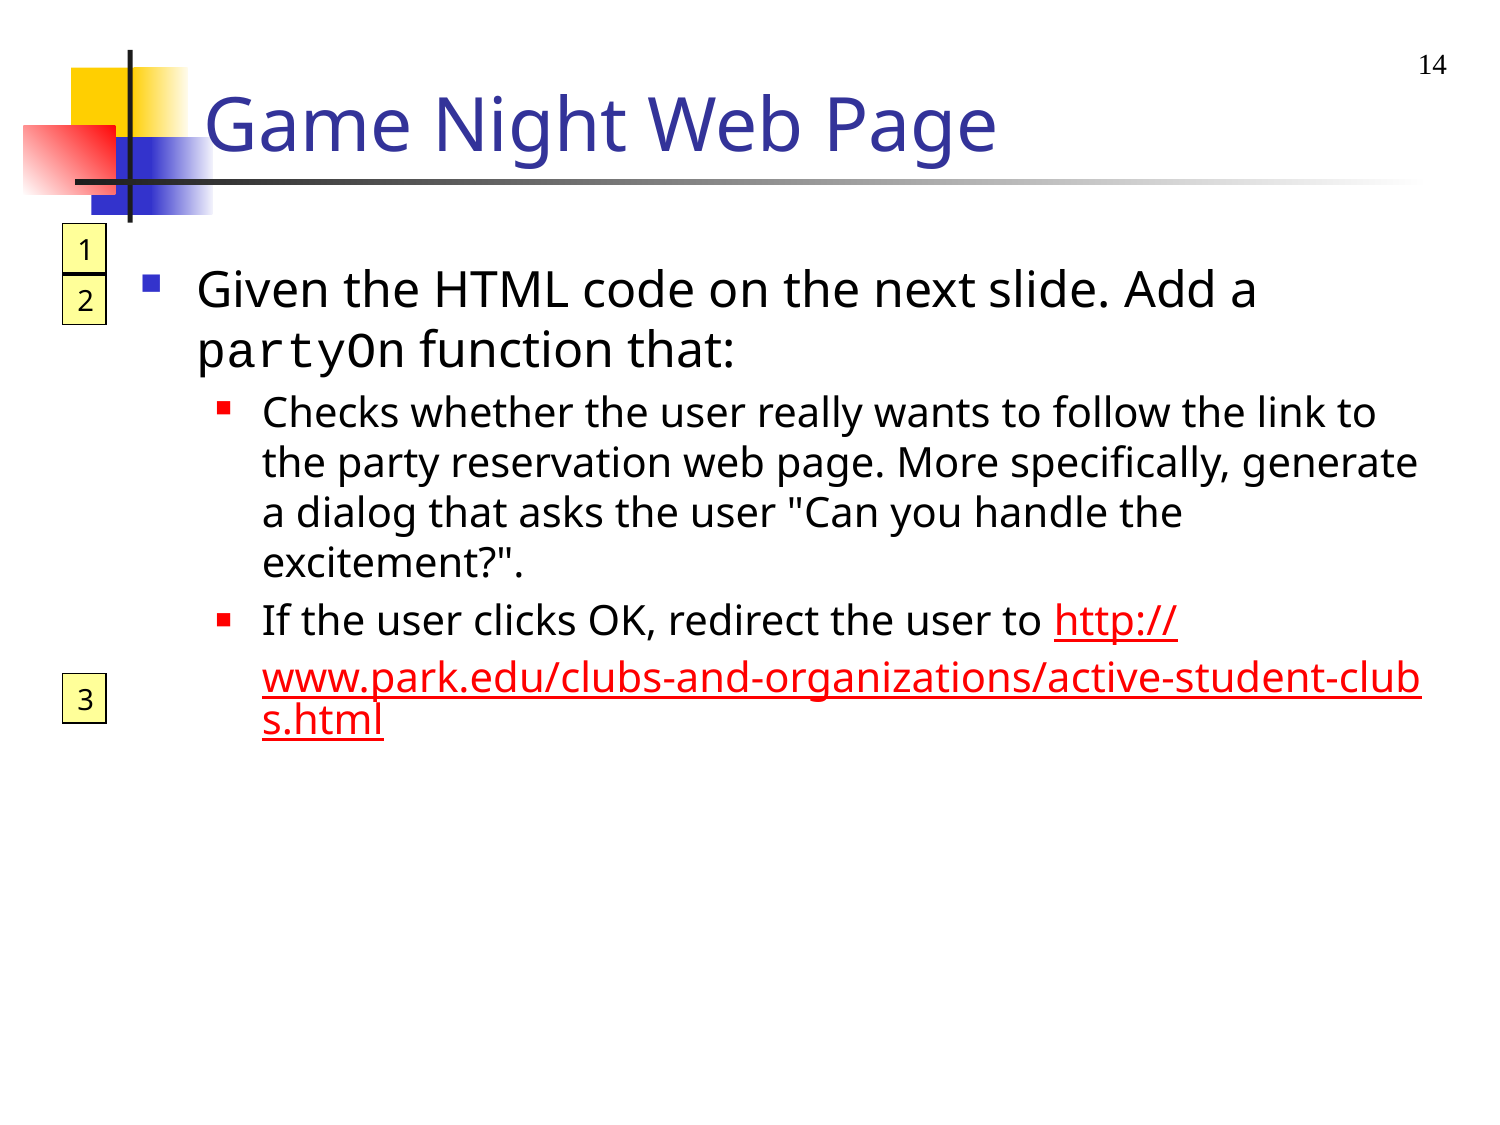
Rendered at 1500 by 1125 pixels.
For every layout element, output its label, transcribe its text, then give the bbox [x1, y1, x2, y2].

list Given the HTML code on the next slide. Add a partyOn function that: Checks whether the user really wants to follow the link to the party reservation web page. More specifically, generate a dialog that asks the user "Can you handle the excitement?". If the user clicks OK, redirect the user to http://www.park.edu/clubs-and-organizations/active-student-clubs.html [125, 249, 1438, 1063]
text_box 1 [62, 223, 107, 274]
title Game Night Web Page [188, 50, 1338, 174]
text_box 2 [62, 274, 107, 325]
text_box 3 [62, 673, 107, 724]
slide_number 14 [1399, 37, 1463, 101]
